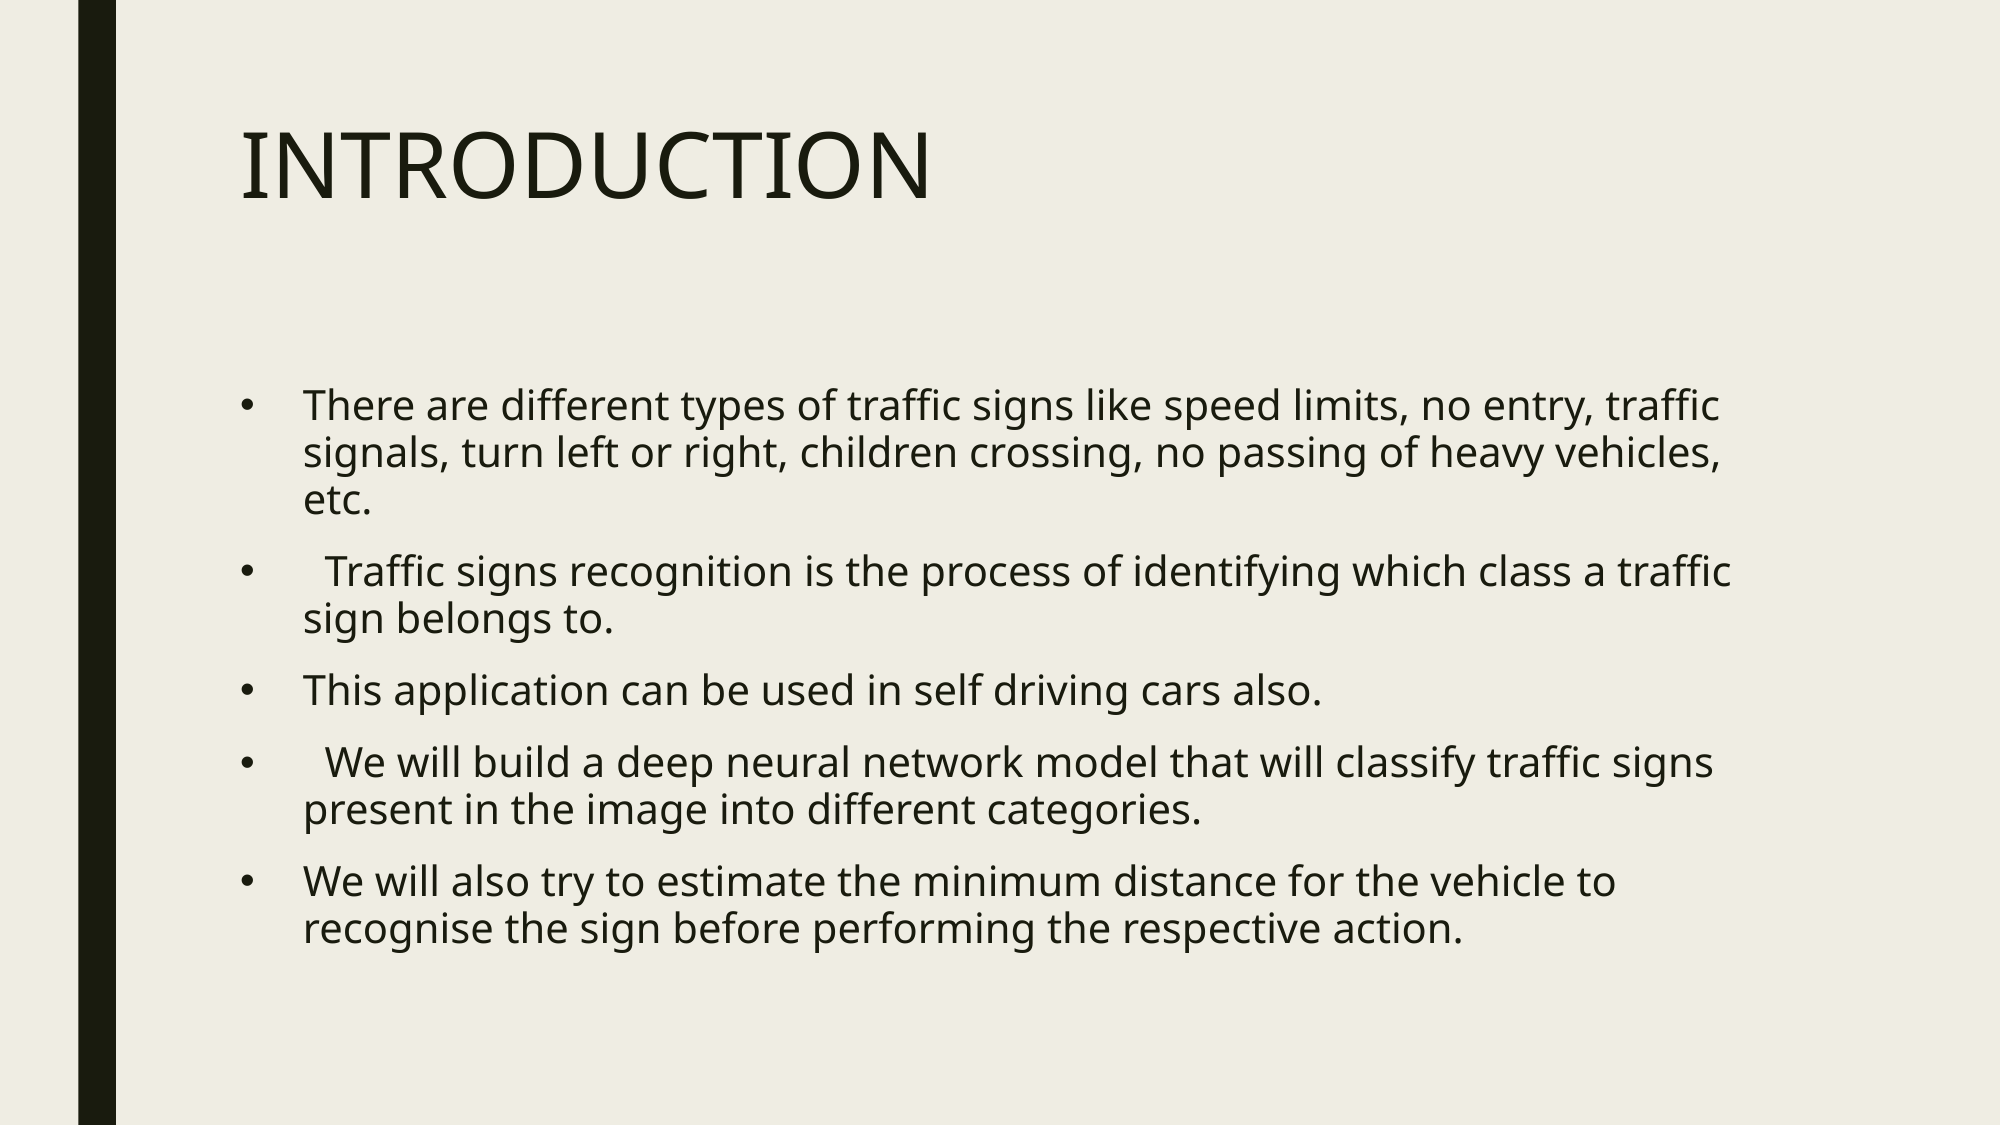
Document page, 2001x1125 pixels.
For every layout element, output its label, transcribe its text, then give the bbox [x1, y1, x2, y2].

list There are different types of traffic signs like speed limits, no entry, traffic signals, turn left or right, children crossing, no passing of heavy vehicles, etc. Traffic signs recognition is the process of identifying which class a traffic sign belongs to. This application can be used in self driving cars also. We will build a deep neural network model that will classify traffic signs present in the image into different categories. We will also try to estimate the minimum distance for the vehicle to recognise the sign before performing the respective action. [225, 375, 1800, 963]
title INTRODUCTION [225, 112, 1800, 357]
